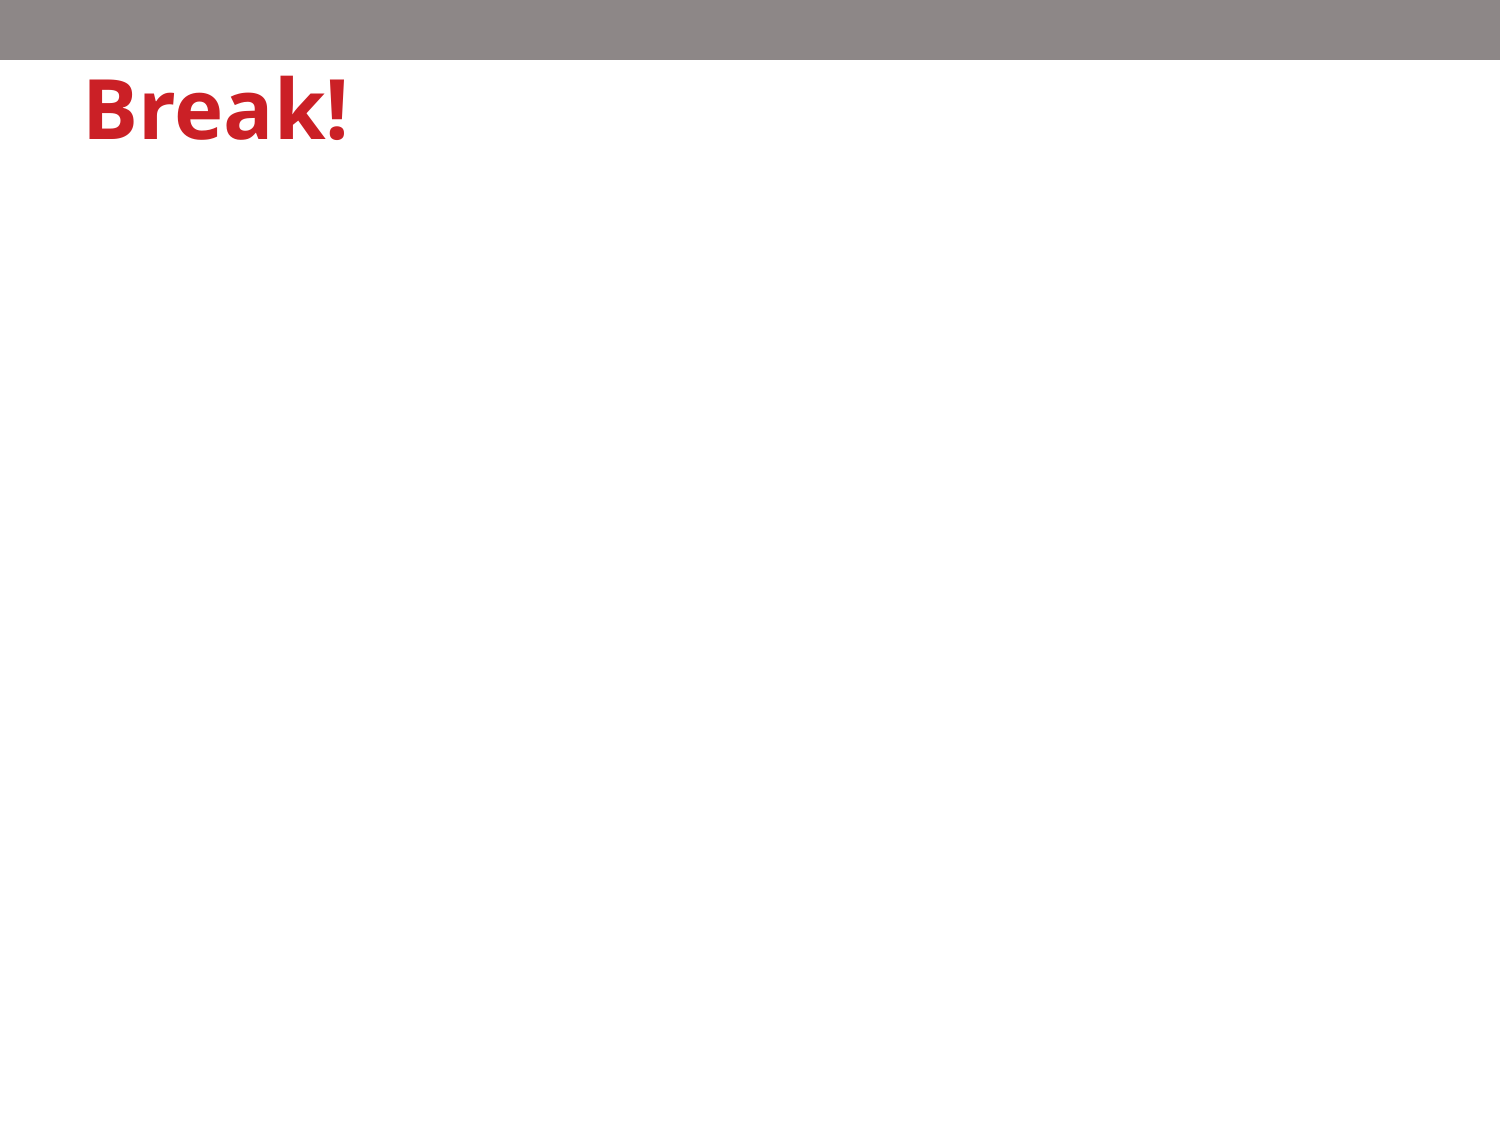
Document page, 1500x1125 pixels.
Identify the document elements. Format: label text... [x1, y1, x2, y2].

title Break! [75, 59, 1425, 166]
